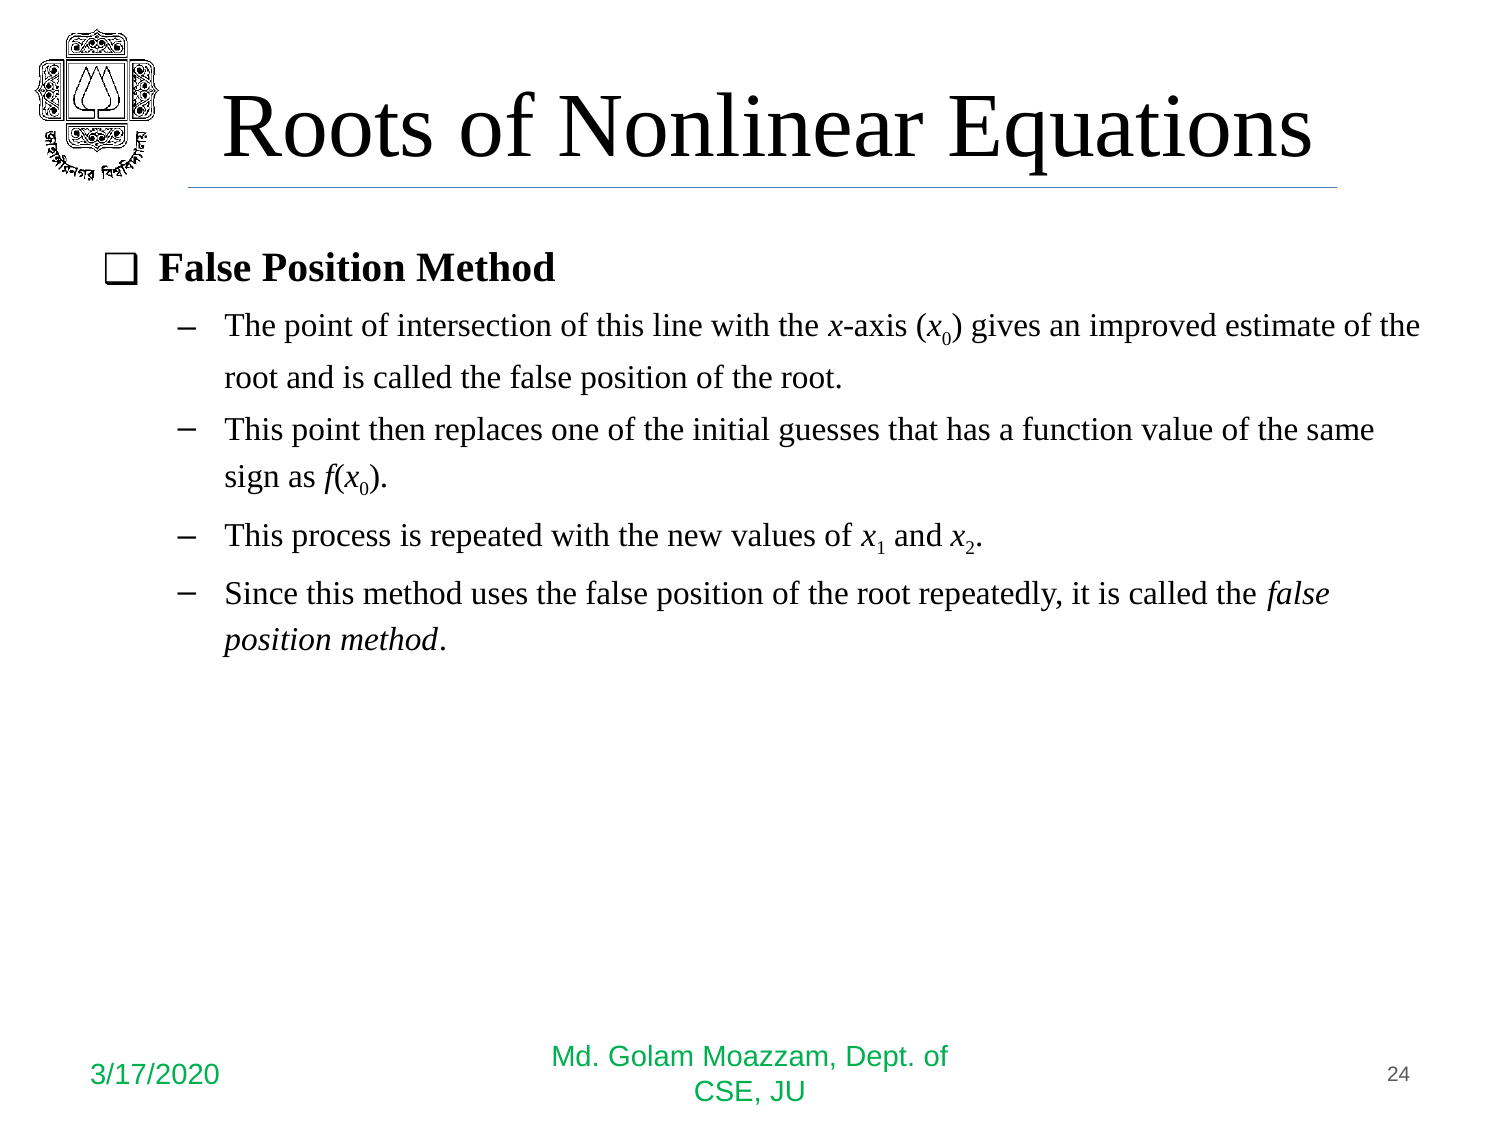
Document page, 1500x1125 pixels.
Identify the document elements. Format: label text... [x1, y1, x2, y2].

footer Md. Golam Moazzam, Dept. of CSE, JU [512, 1042, 988, 1103]
list False Position Method The point of intersection of this line with the x-axis (x0) gives an improved estimate of the root and is called the false position of the root. This point then replaces one of the initial guesses that has a function value of the same sign as f(x0). This process is repeated with the new values of x1 and x2. Since this method uses the false position of the root repeatedly, it is called the false position method. [87, 224, 1438, 1000]
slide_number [75, 1042, 425, 1103]
title Roots of Nonlinear Equations [200, 57, 1338, 187]
slide_number ‹#› [1074, 1042, 1425, 1103]
picture [29, 22, 162, 186]
